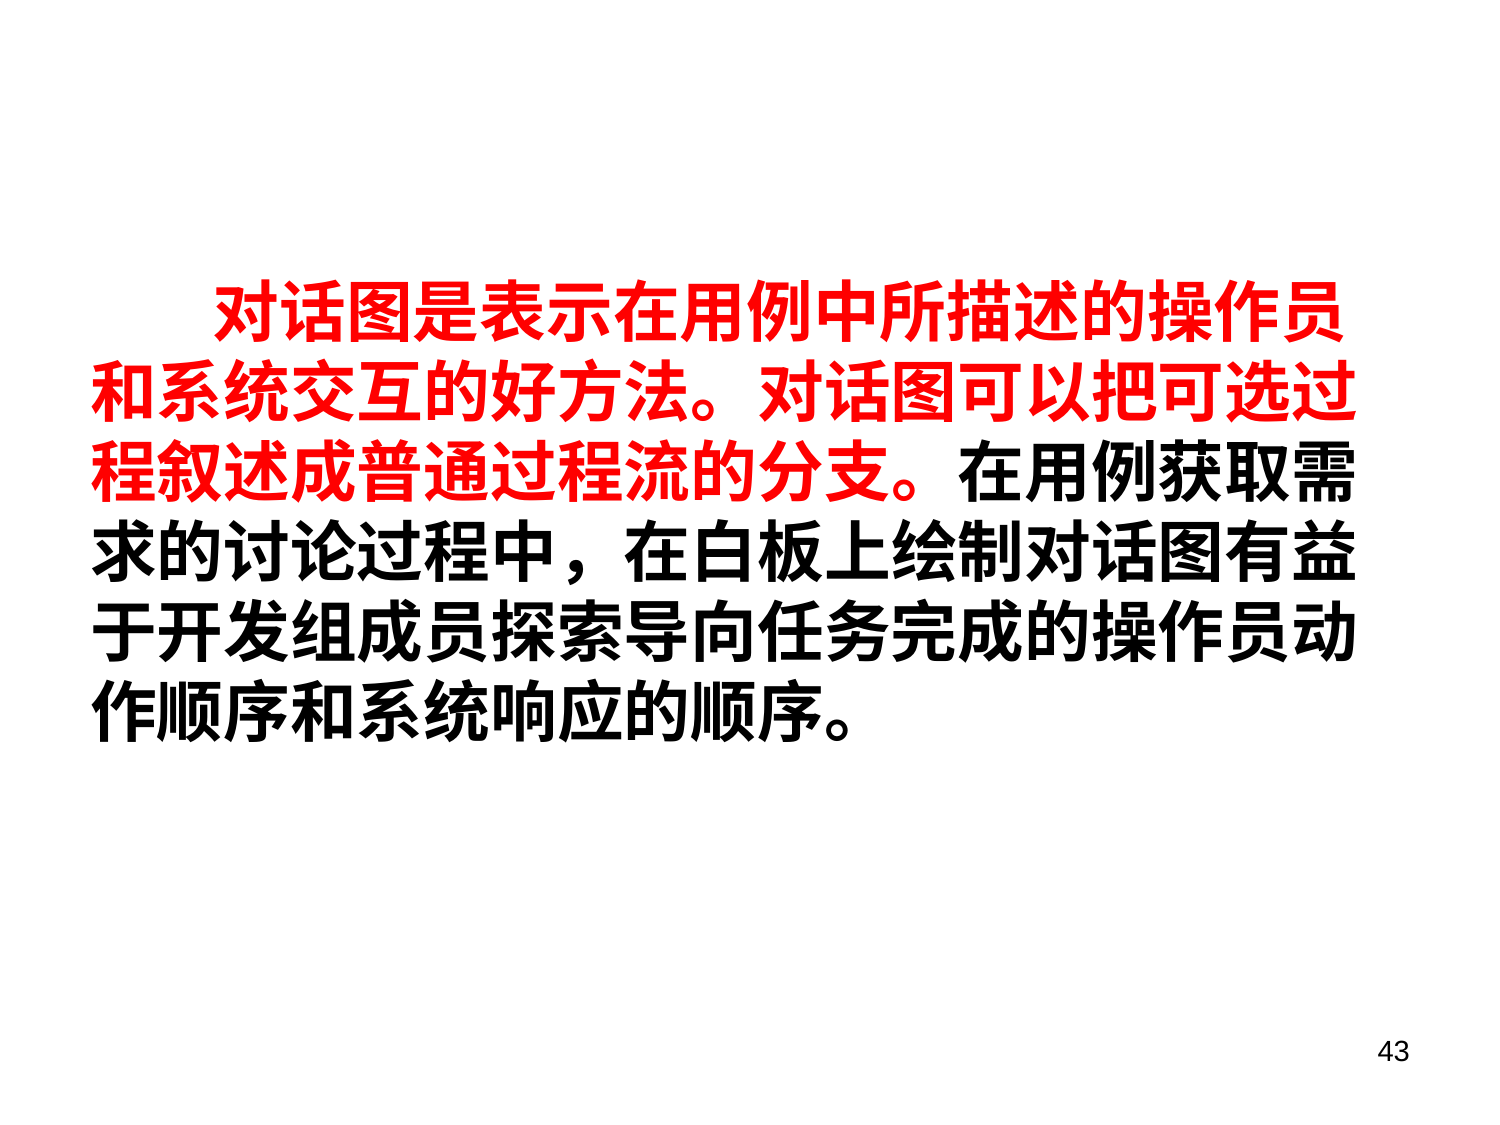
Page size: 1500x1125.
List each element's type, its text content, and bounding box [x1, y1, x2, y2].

text_box 43 [1074, 1024, 1425, 1103]
list 对话图是表示在用例中所描述的操作员和系统交互的好方法。对话图可以把可选过程叙述成普通过程流的分支。在用例获取需求的讨论过程中，在白板上绘制对话图有益于开发组成员探索导向任务完成的操作员动作顺序和系统响应的顺序。 [75, 262, 1425, 1005]
